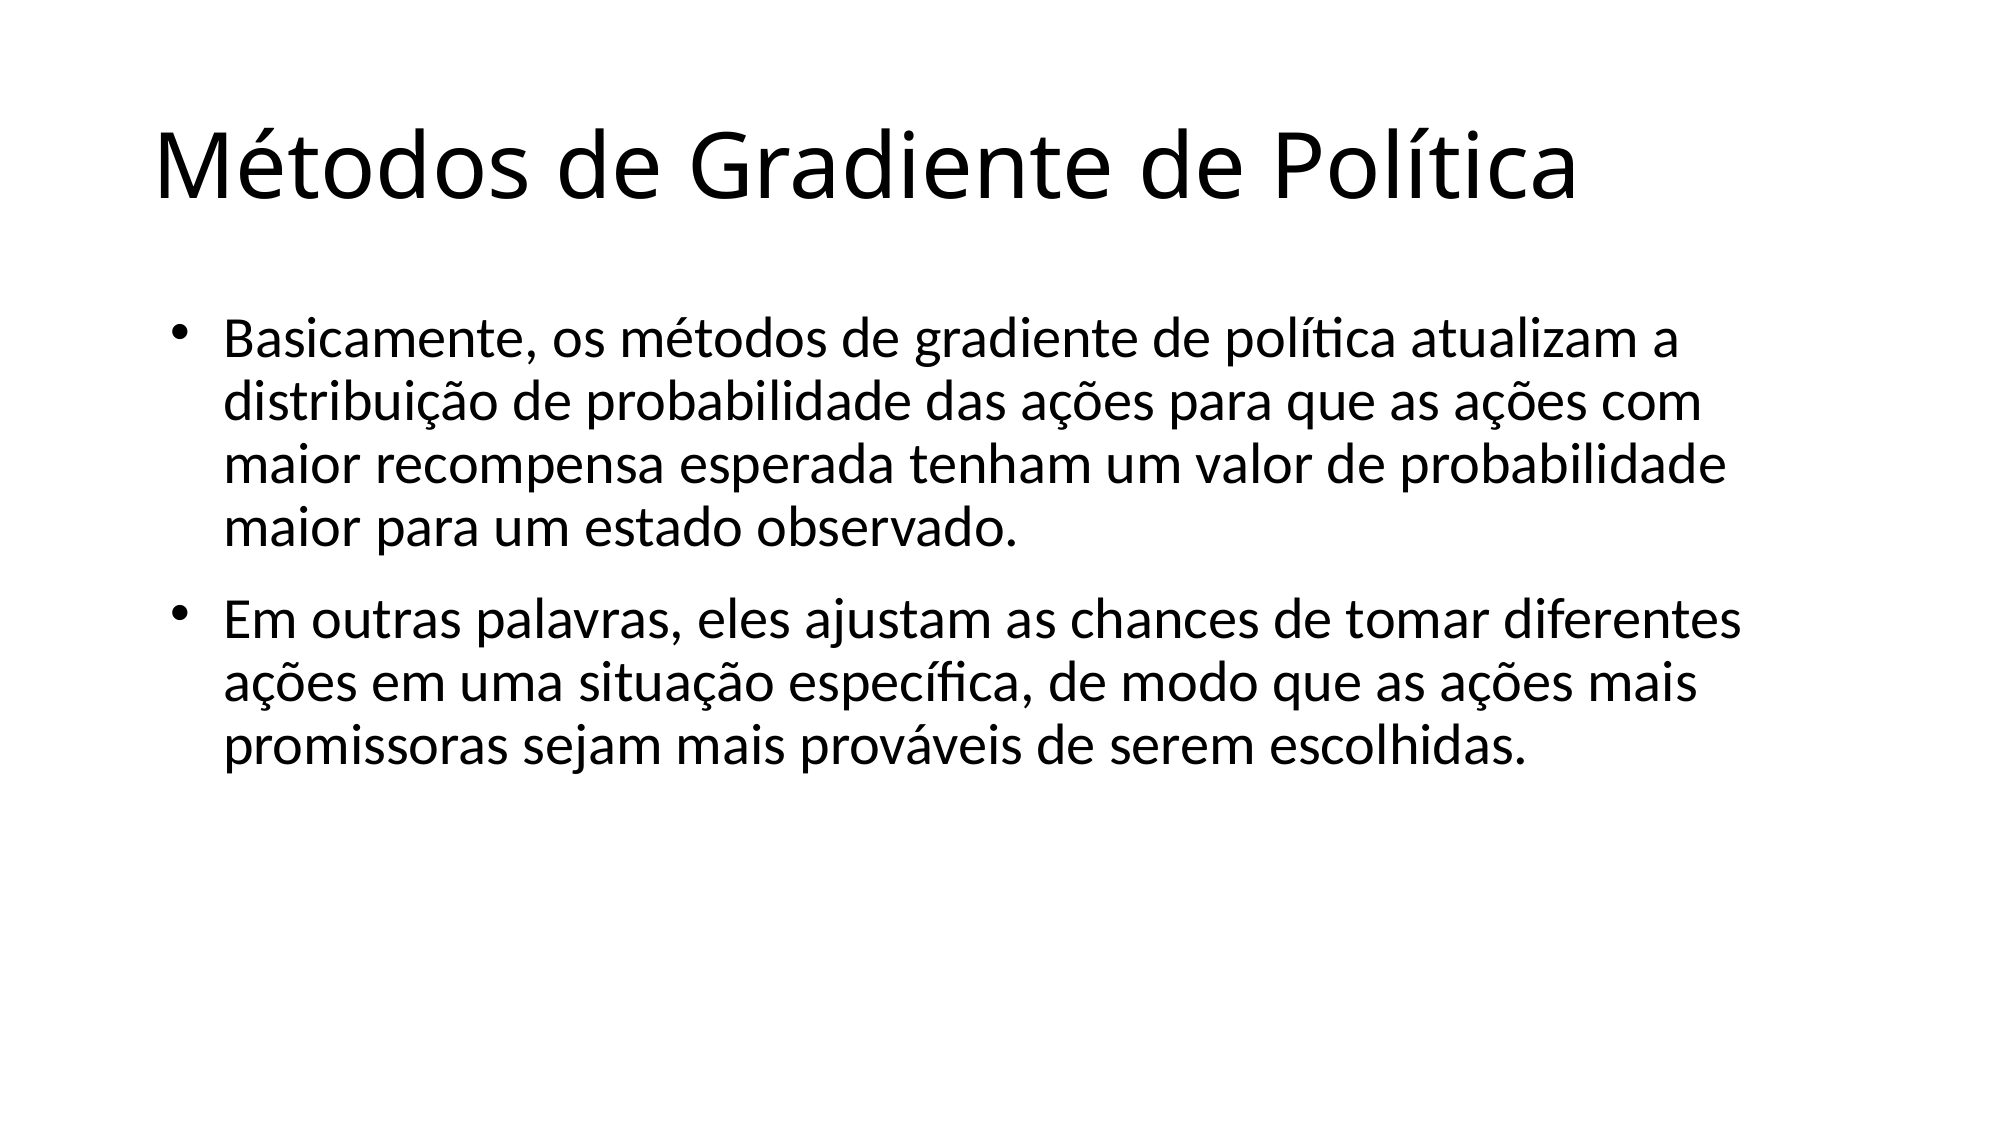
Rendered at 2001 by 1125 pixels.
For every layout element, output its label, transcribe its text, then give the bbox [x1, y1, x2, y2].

title Métodos de Gradiente de Política [137, 59, 1863, 277]
list Basicamente, os métodos de gradiente de política atualizam a distribuição de probabilidade das ações para que as ações com maior recompensa esperada tenham um valor de probabilidade maior para um estado observado. Em outras palavras, eles ajustam as chances de tomar diferentes ações em uma situação específica, de modo que as ações mais promissoras sejam mais prováveis de serem escolhidas. [137, 299, 1863, 1013]
